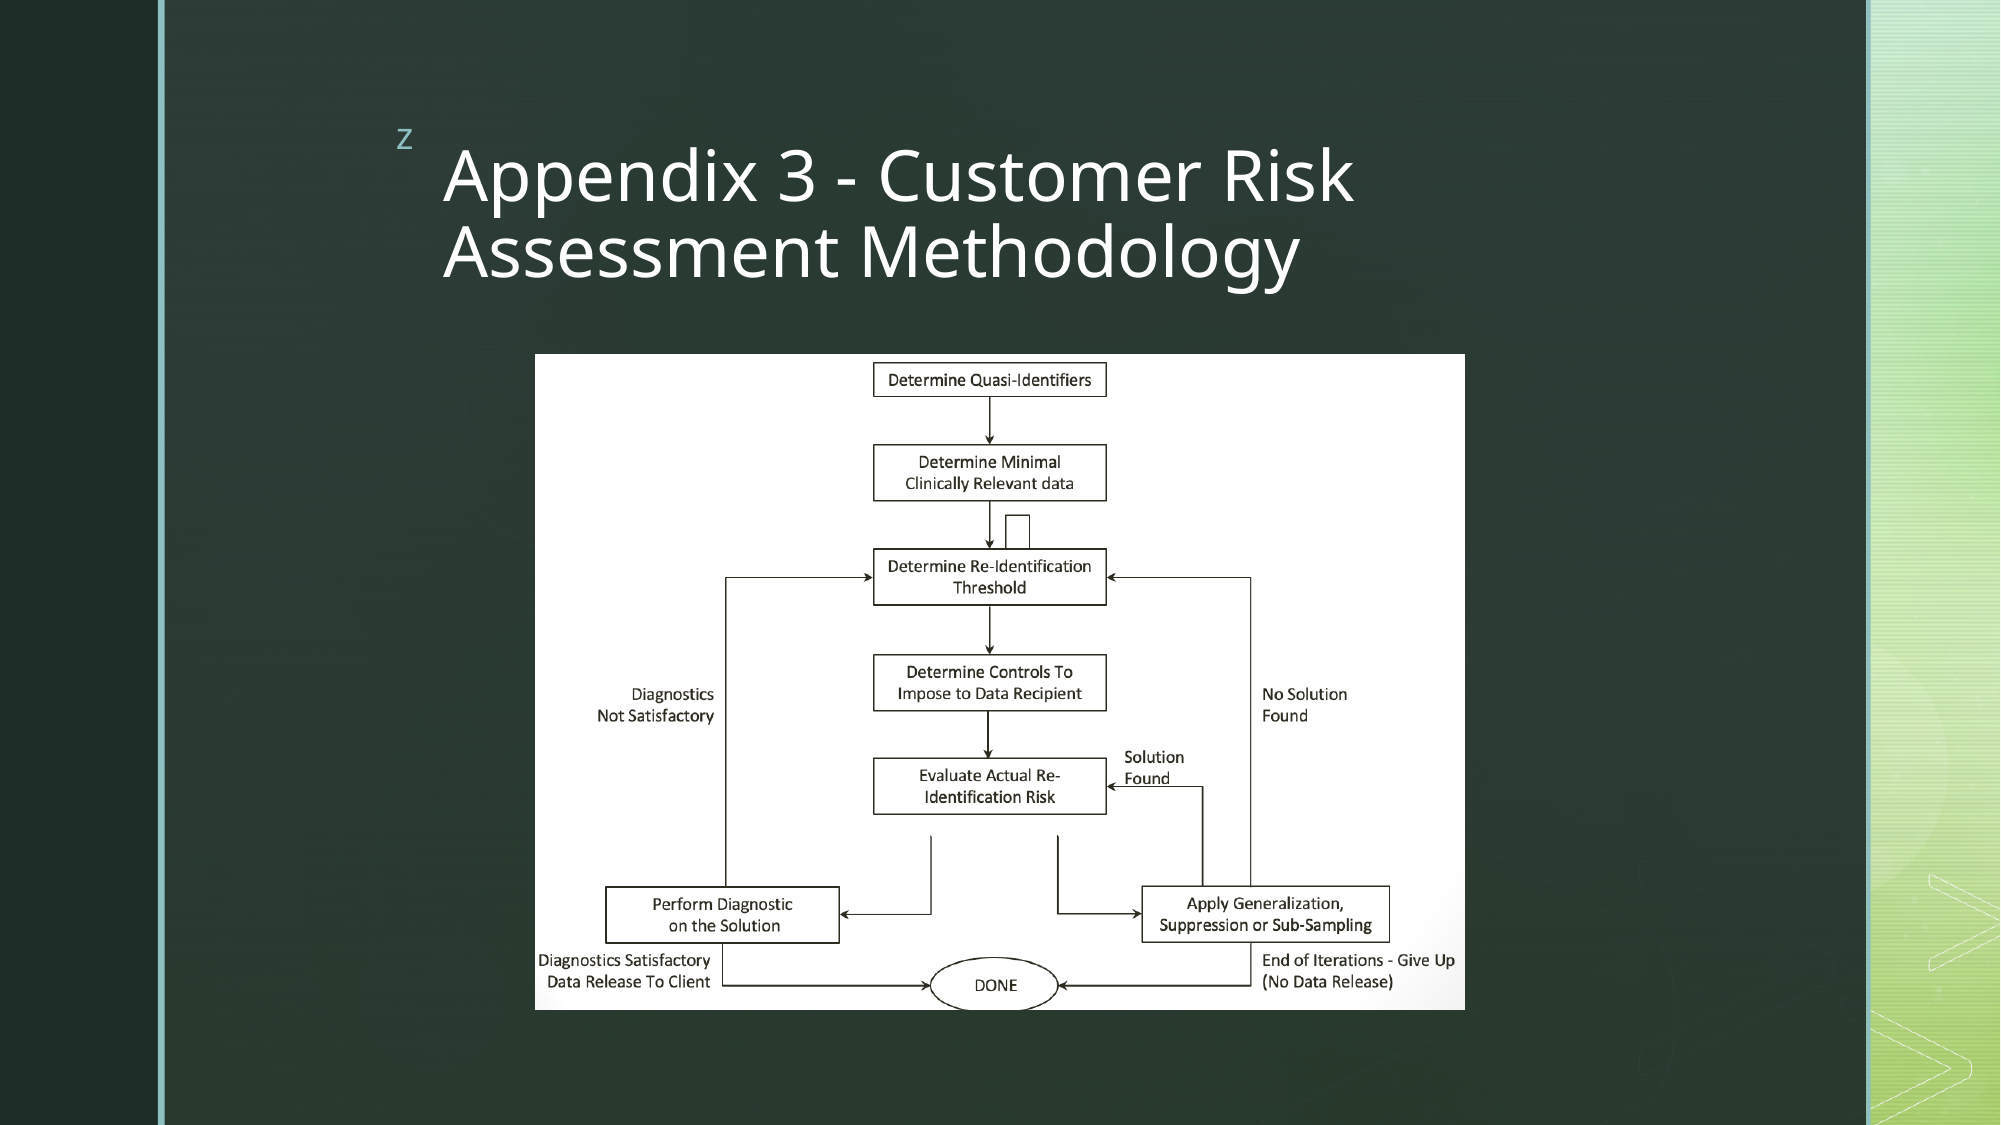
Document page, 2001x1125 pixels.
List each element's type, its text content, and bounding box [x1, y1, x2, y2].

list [535, 353, 1465, 1011]
title Appendix 3 - Customer Risk Assessment Methodology [428, 132, 1683, 310]
picture [1871, 0, 2001, 1125]
